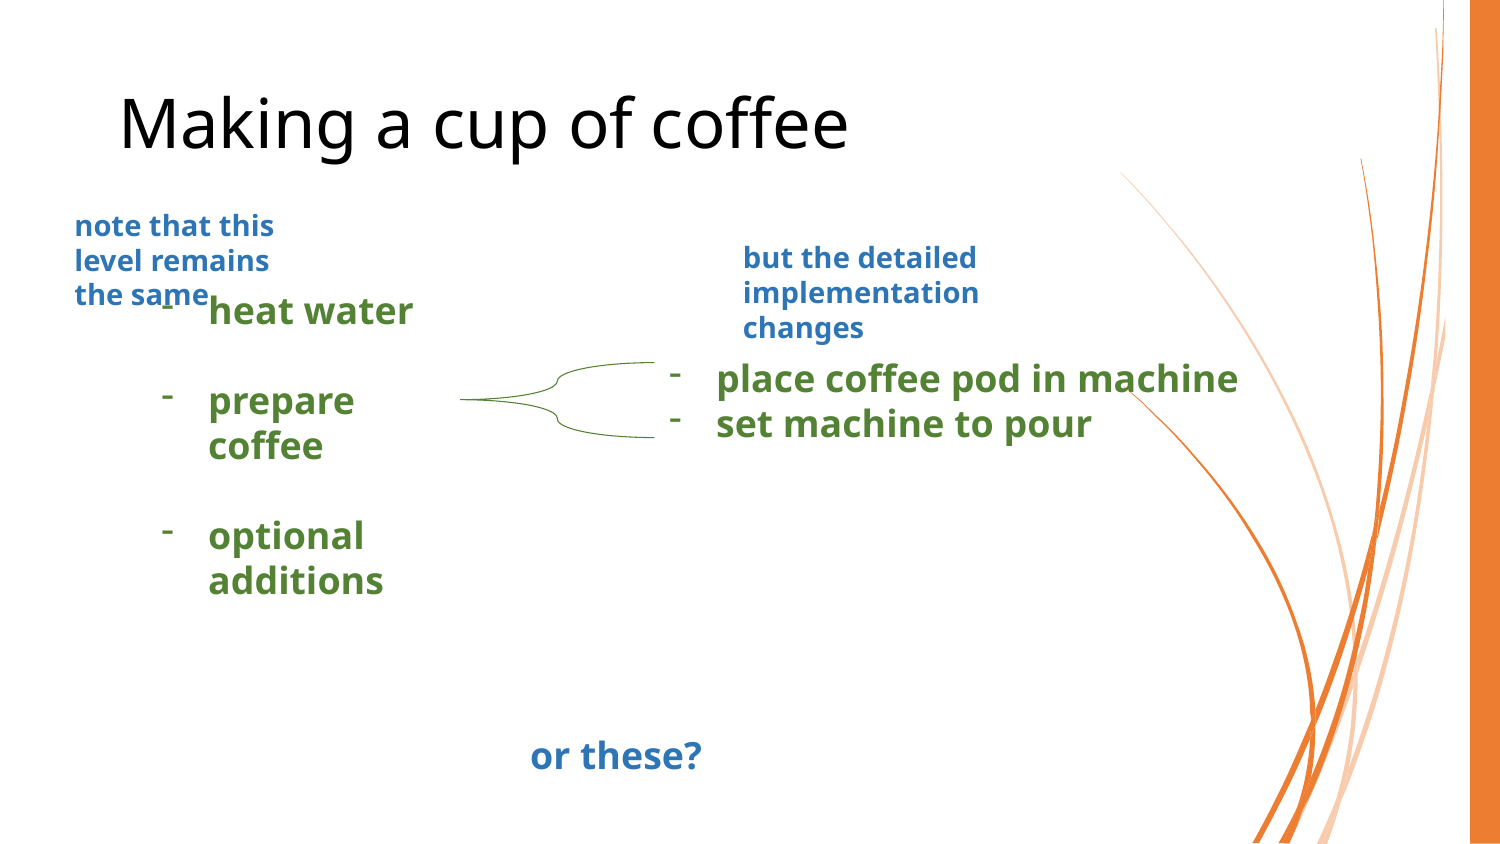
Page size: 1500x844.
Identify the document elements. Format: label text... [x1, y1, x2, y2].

text_box [460, 362, 655, 439]
text_box but the detailed implementation changes [728, 231, 1102, 352]
text_box note that this level remains the same [59, 199, 325, 320]
text_box heat water prepare coffee optional additions [146, 280, 453, 610]
title Making a cup of coffee [103, 44, 1397, 208]
text_box or these? [515, 724, 1061, 785]
text_box place coffee pod in machine set machine to pour [654, 347, 1364, 453]
